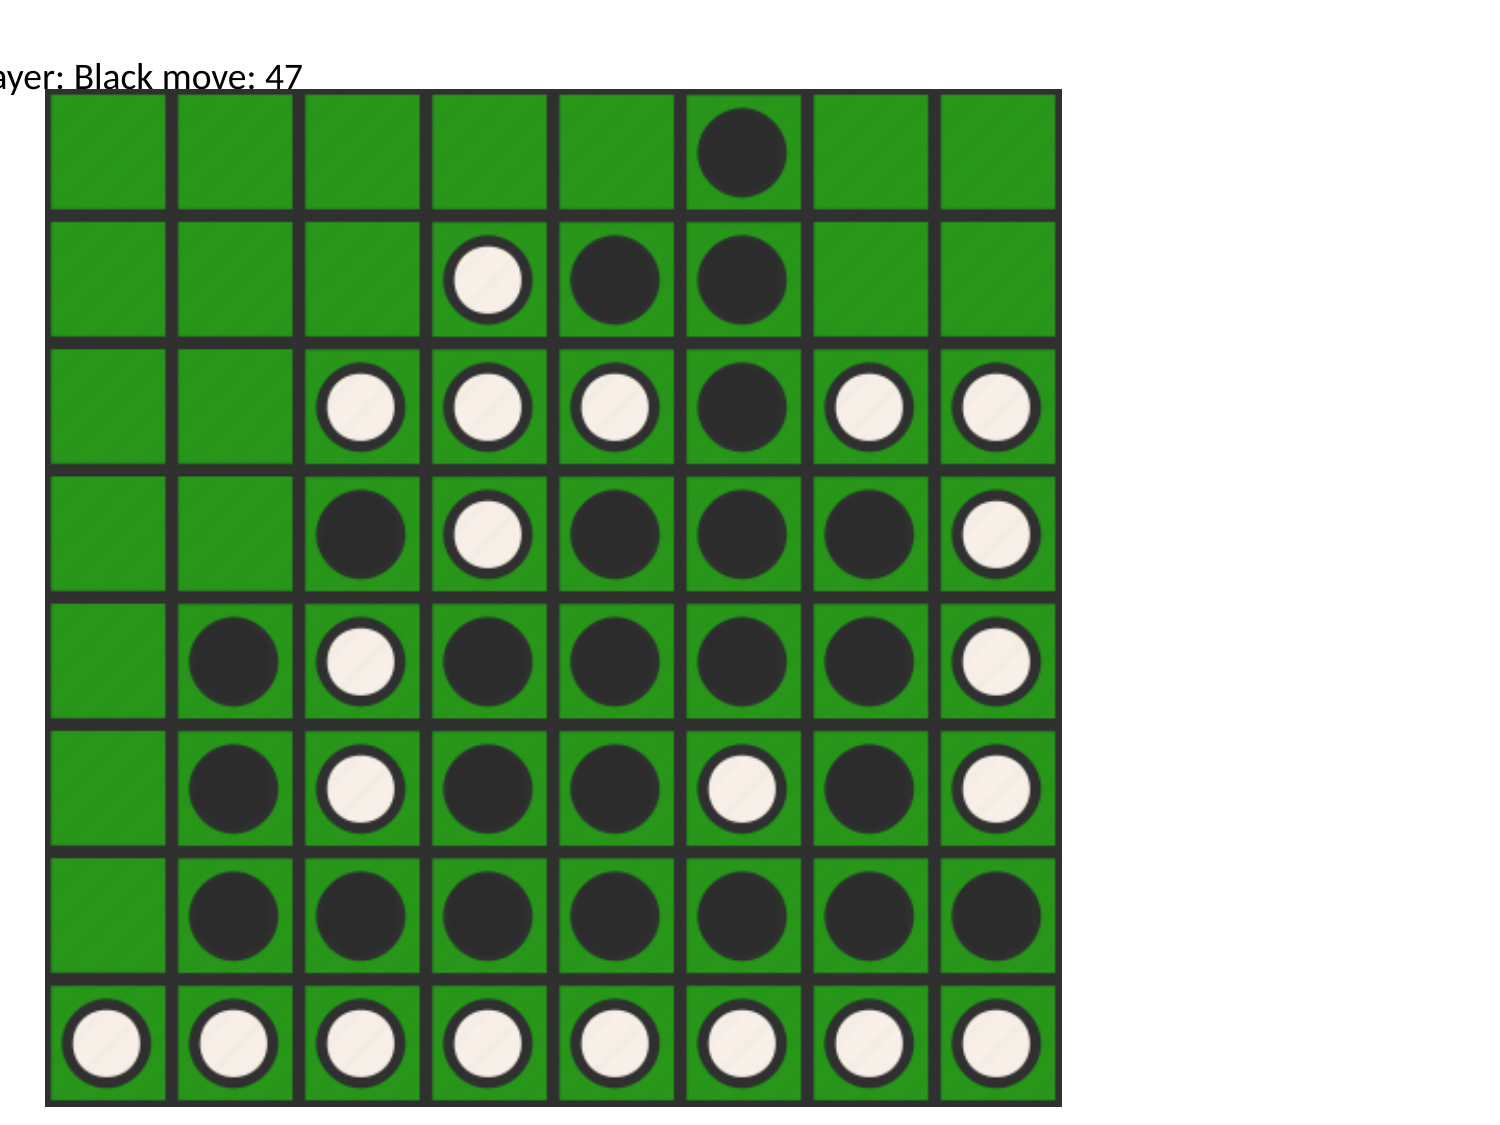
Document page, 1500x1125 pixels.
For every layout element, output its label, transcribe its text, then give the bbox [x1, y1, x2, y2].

picture [44, 89, 1062, 1107]
text_box turn: 41 player: Black move: 47 [0, 44, 319, 105]
